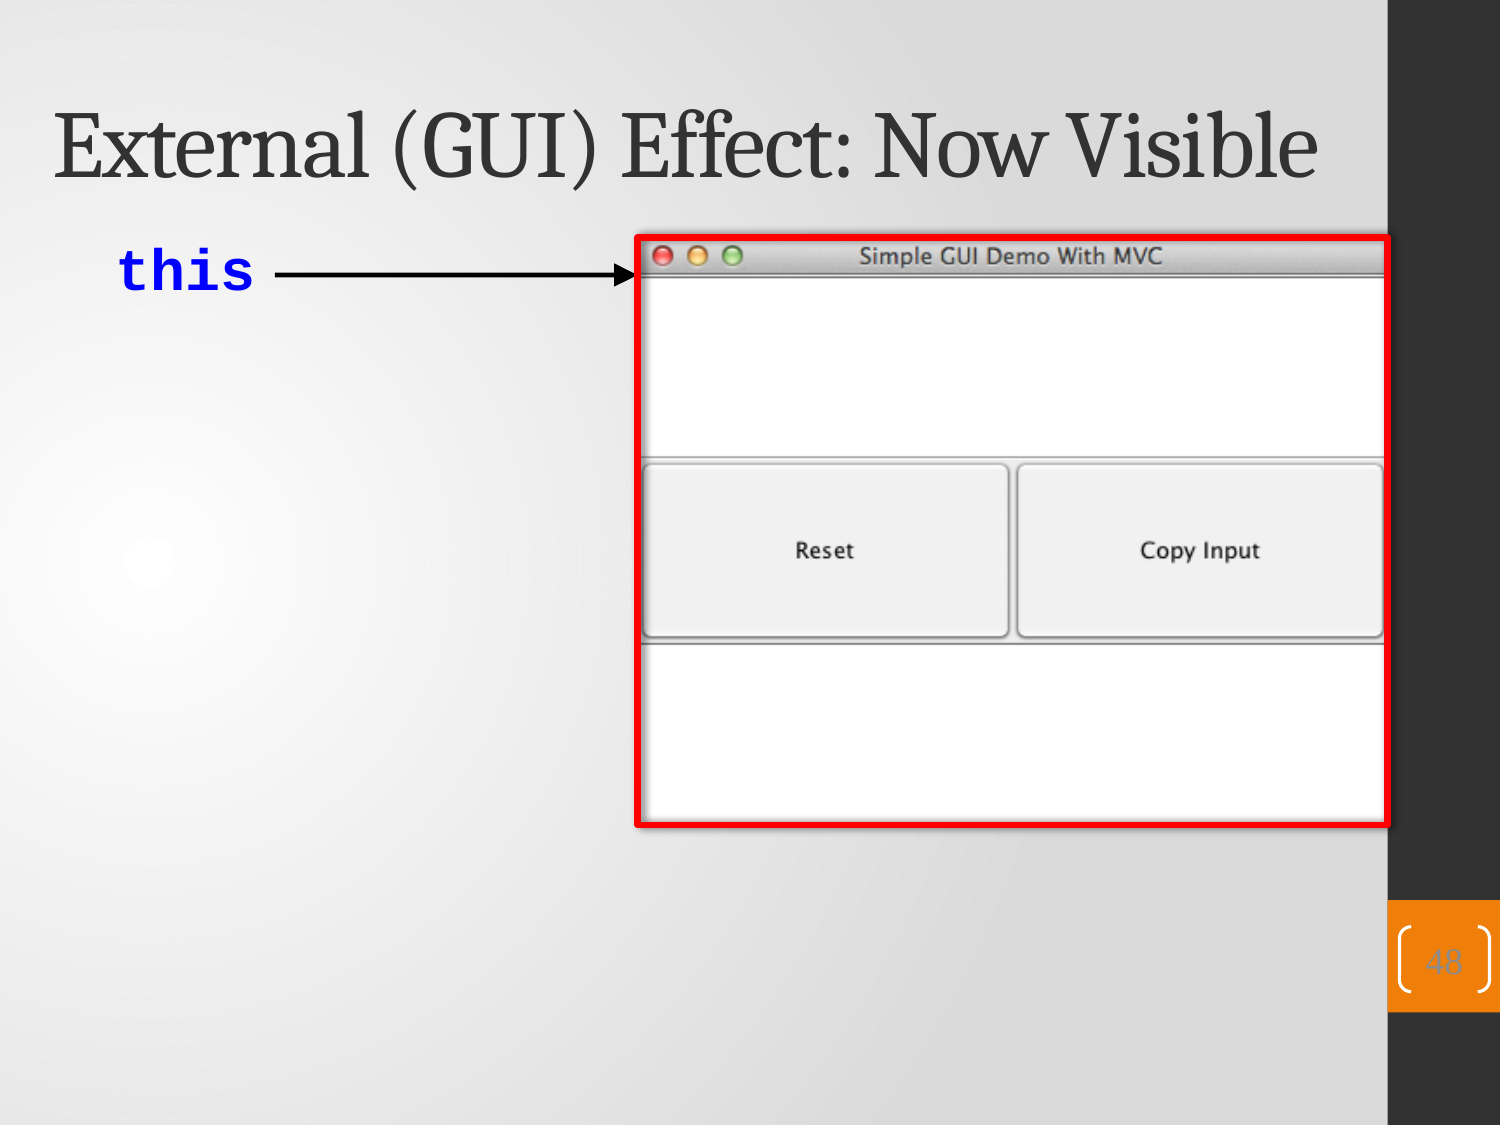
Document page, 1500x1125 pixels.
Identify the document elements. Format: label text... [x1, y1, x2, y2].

picture [636, 236, 1388, 826]
title External (GUI) Effect: Now Visible [37, 45, 1463, 233]
text_box this [100, 224, 271, 310]
text_box [274, 264, 633, 286]
slide_number 48 [1397, 925, 1492, 994]
